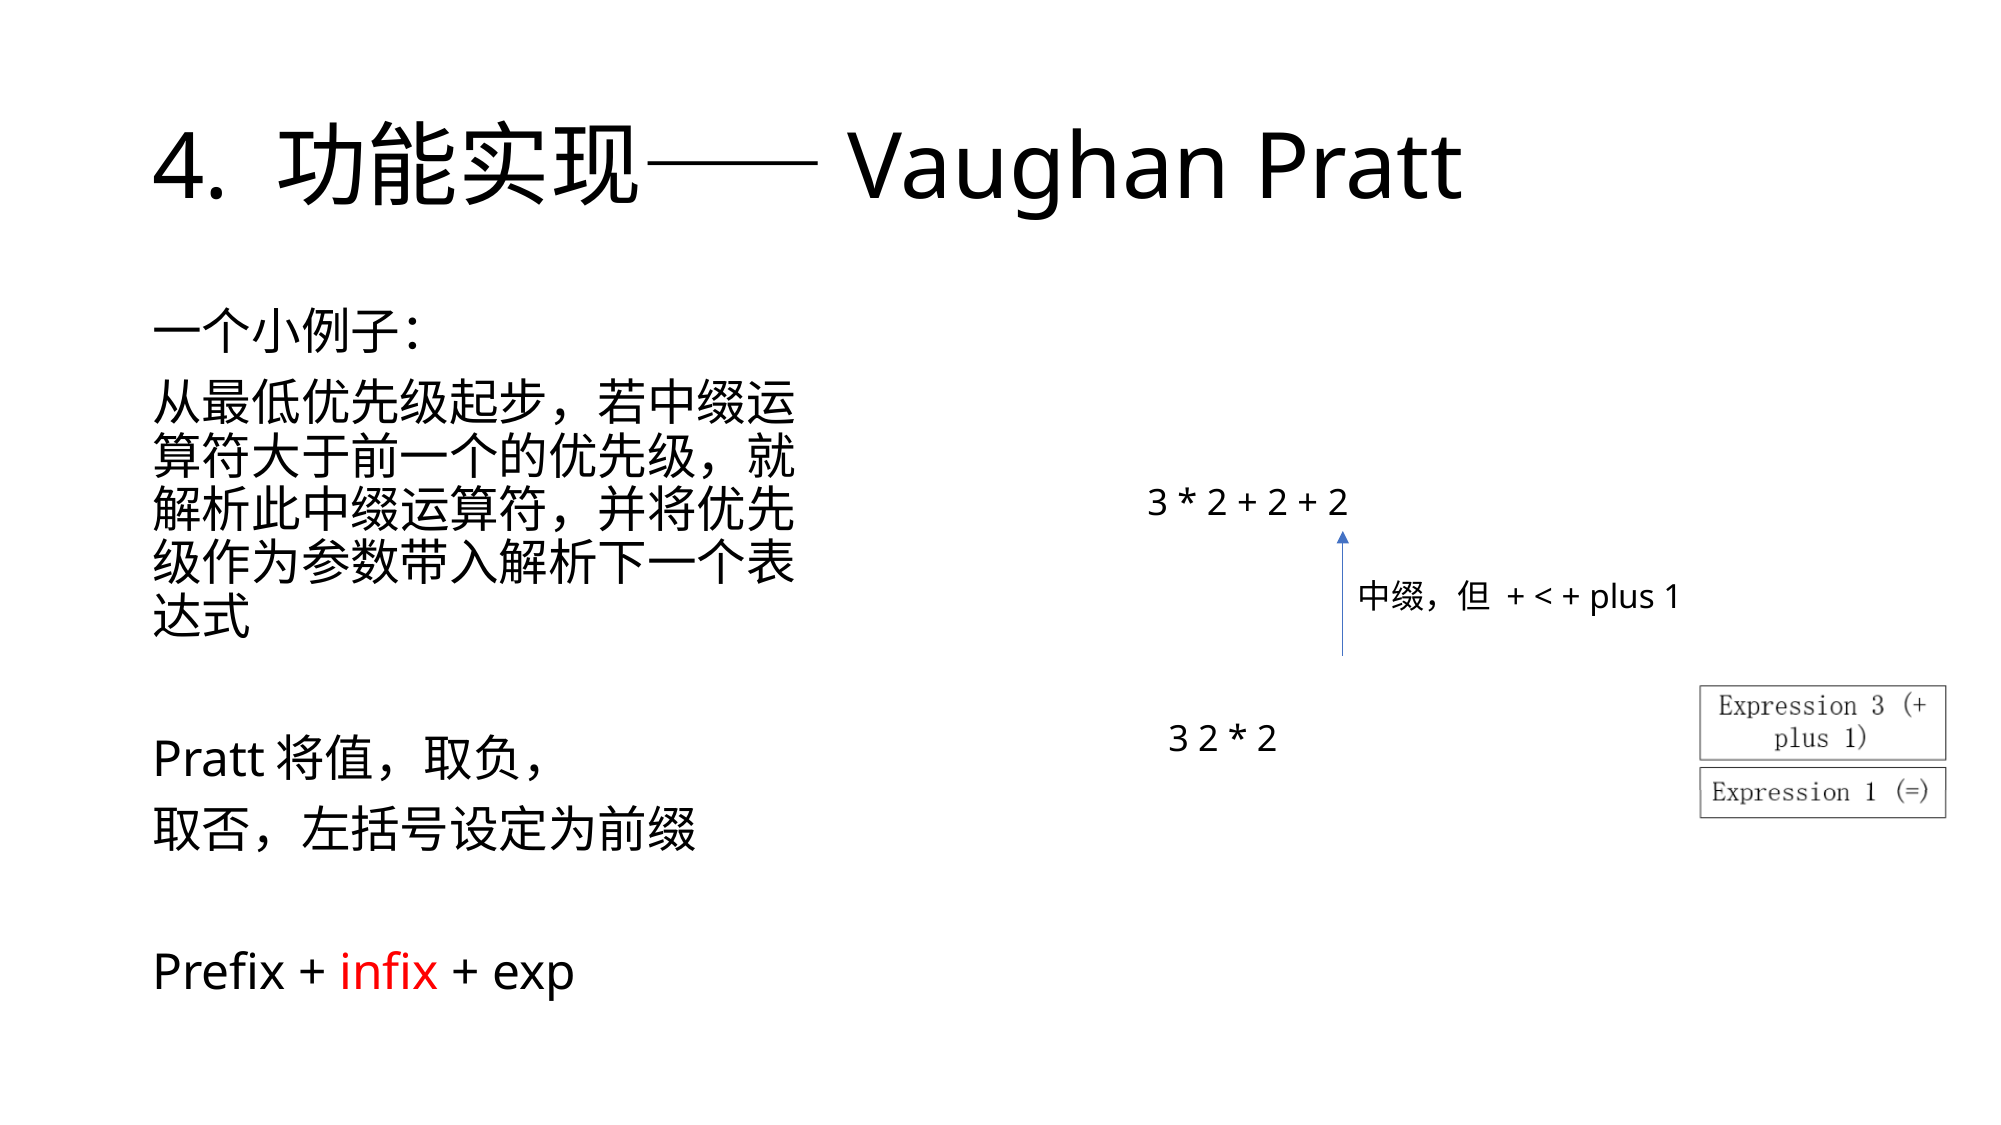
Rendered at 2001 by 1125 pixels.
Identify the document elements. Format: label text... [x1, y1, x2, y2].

text_box 中缀，但 + < + plus 1 [1343, 572, 1720, 656]
picture [1666, 655, 1984, 857]
list 一个小例子： 从最低优先级起步，若中缀运算符大于前一个的优先级，就解析此中缀运算符，并将优先级作为参数带入解析下一个表达式 Pratt将值，取负， 取否，左括号设定为前缀 Prefix + infix + exp [137, 299, 816, 1014]
title 4. 功能实现——Vaughan Pratt [137, 59, 1863, 278]
text_box 3 2 * 2 [1153, 713, 1433, 768]
text_box 3 * 2 + 2 + 2 [1132, 476, 1412, 531]
